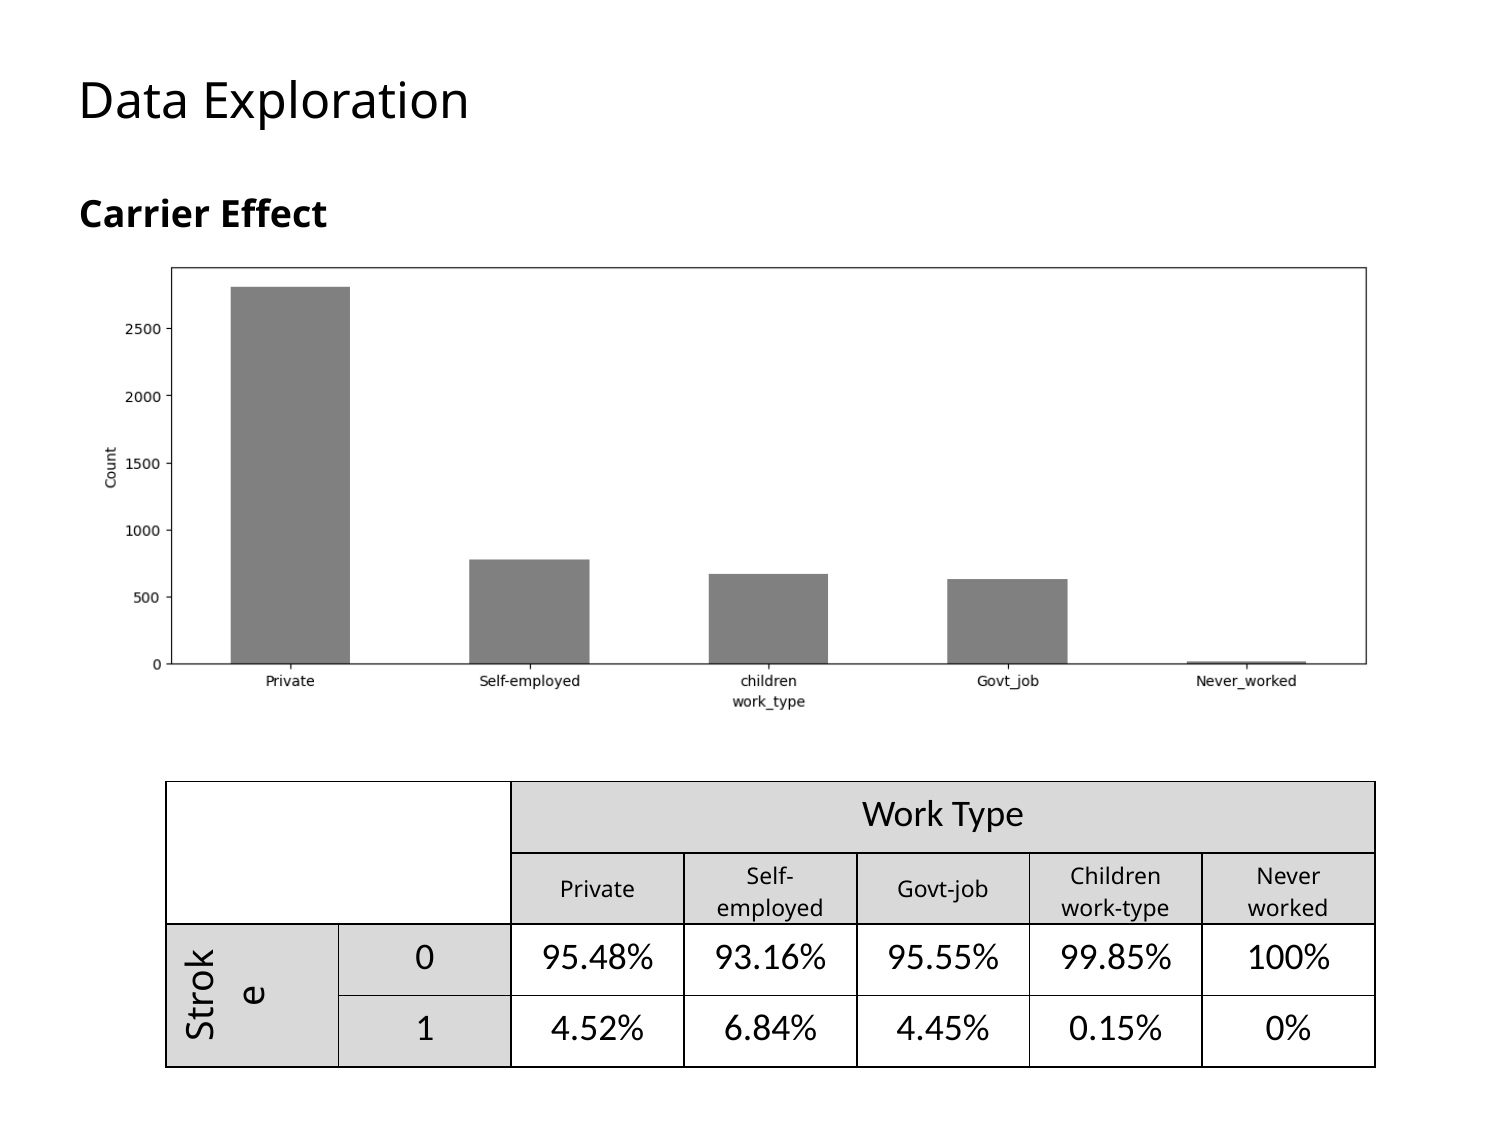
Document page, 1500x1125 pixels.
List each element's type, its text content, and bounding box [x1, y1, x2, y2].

table_cell Private [512, 854, 683, 923]
text_box Carrier Effect [64, 182, 575, 243]
text_box Data Exploration [64, 61, 1232, 137]
table_header [167, 782, 510, 923]
table_cell Self-employed [685, 854, 856, 923]
table_cell 0% [1203, 996, 1374, 1066]
table_cell 6.84% [685, 996, 856, 1066]
table_cell Never worked [1203, 854, 1374, 923]
table_header Work Type [512, 782, 1374, 852]
picture [94, 258, 1376, 719]
table_cell Stroke [167, 925, 338, 1066]
table_cell 4.45% [858, 996, 1029, 1066]
table_cell 95.55% [858, 925, 1029, 995]
table_cell 95.48% [512, 925, 683, 995]
table_cell Govt-job [858, 854, 1029, 923]
table_cell 99.85% [1030, 925, 1201, 995]
table_cell Children work-type [1030, 854, 1201, 923]
table_cell 93.16% [685, 925, 856, 995]
table_cell 0 [339, 925, 510, 995]
table_cell 4.52% [512, 996, 683, 1066]
table_cell 0.15% [1030, 996, 1201, 1066]
table_cell 100% [1203, 925, 1374, 995]
table_cell 1 [339, 996, 510, 1066]
